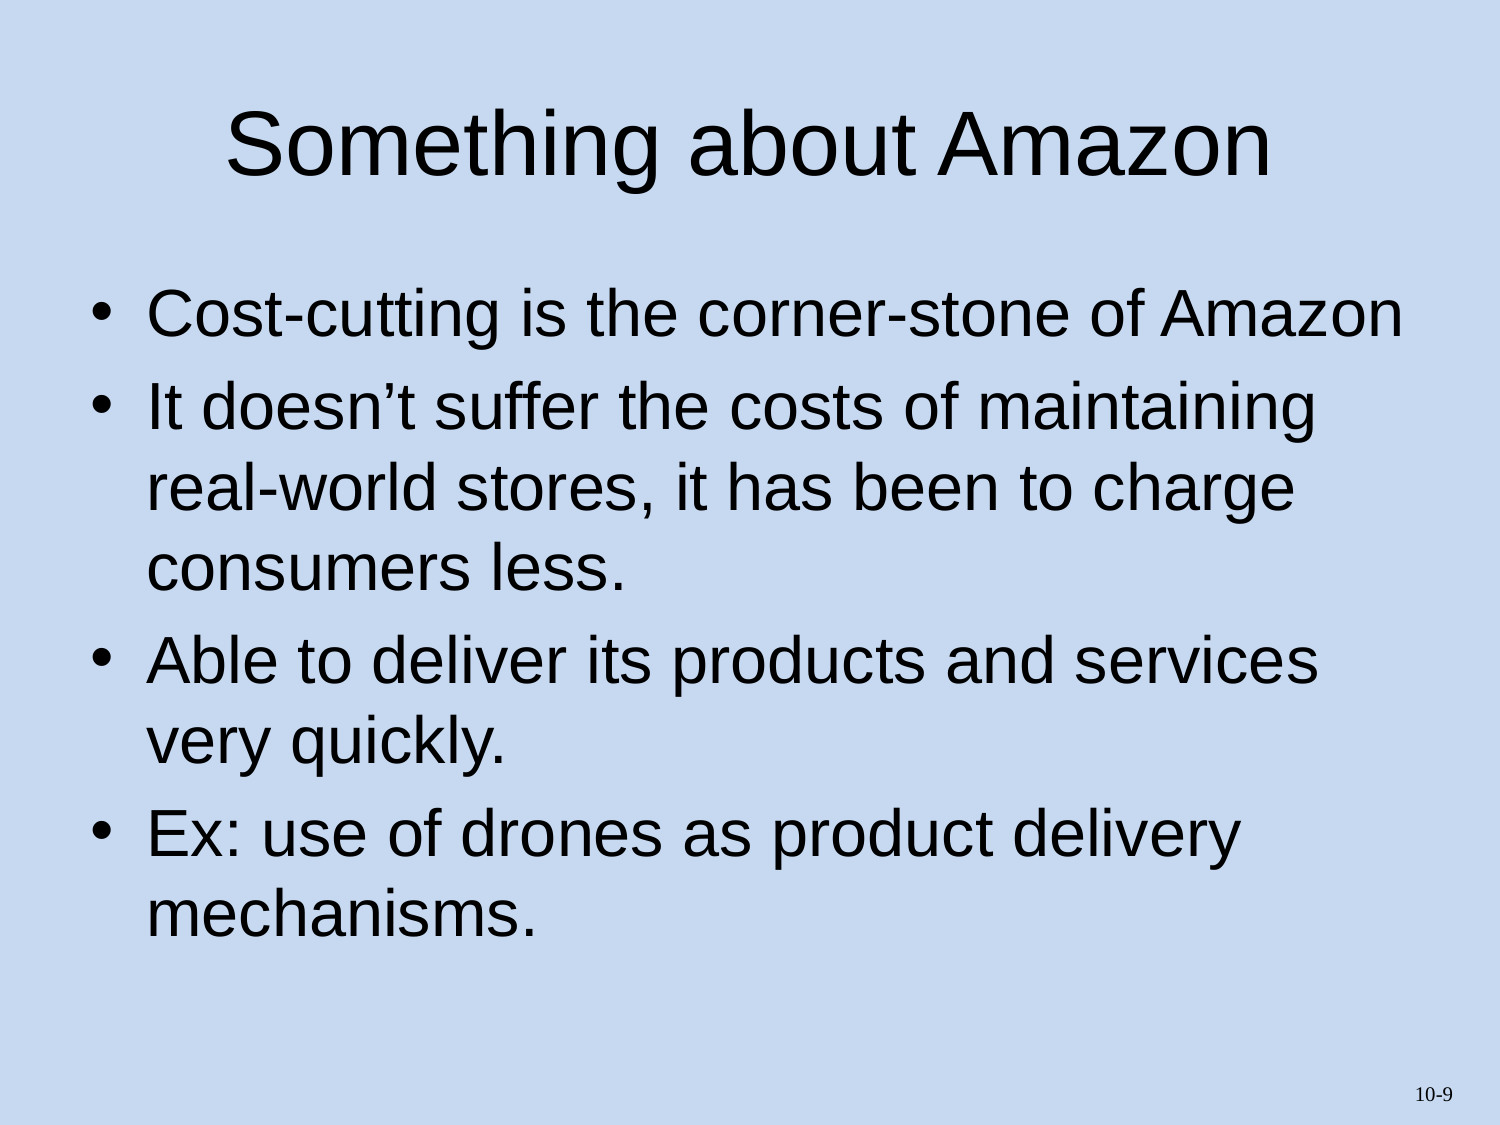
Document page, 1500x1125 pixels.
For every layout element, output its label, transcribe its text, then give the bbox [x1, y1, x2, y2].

list Cost-cutting is the corner-stone of Amazon It doesn’t suffer the costs of maintaining real-world stores, it has been to charge consumers less. Able to deliver its products and services very quickly. Ex: use of drones as product delivery mechanisms. [75, 262, 1425, 1005]
title Something about Amazon [75, 45, 1425, 233]
